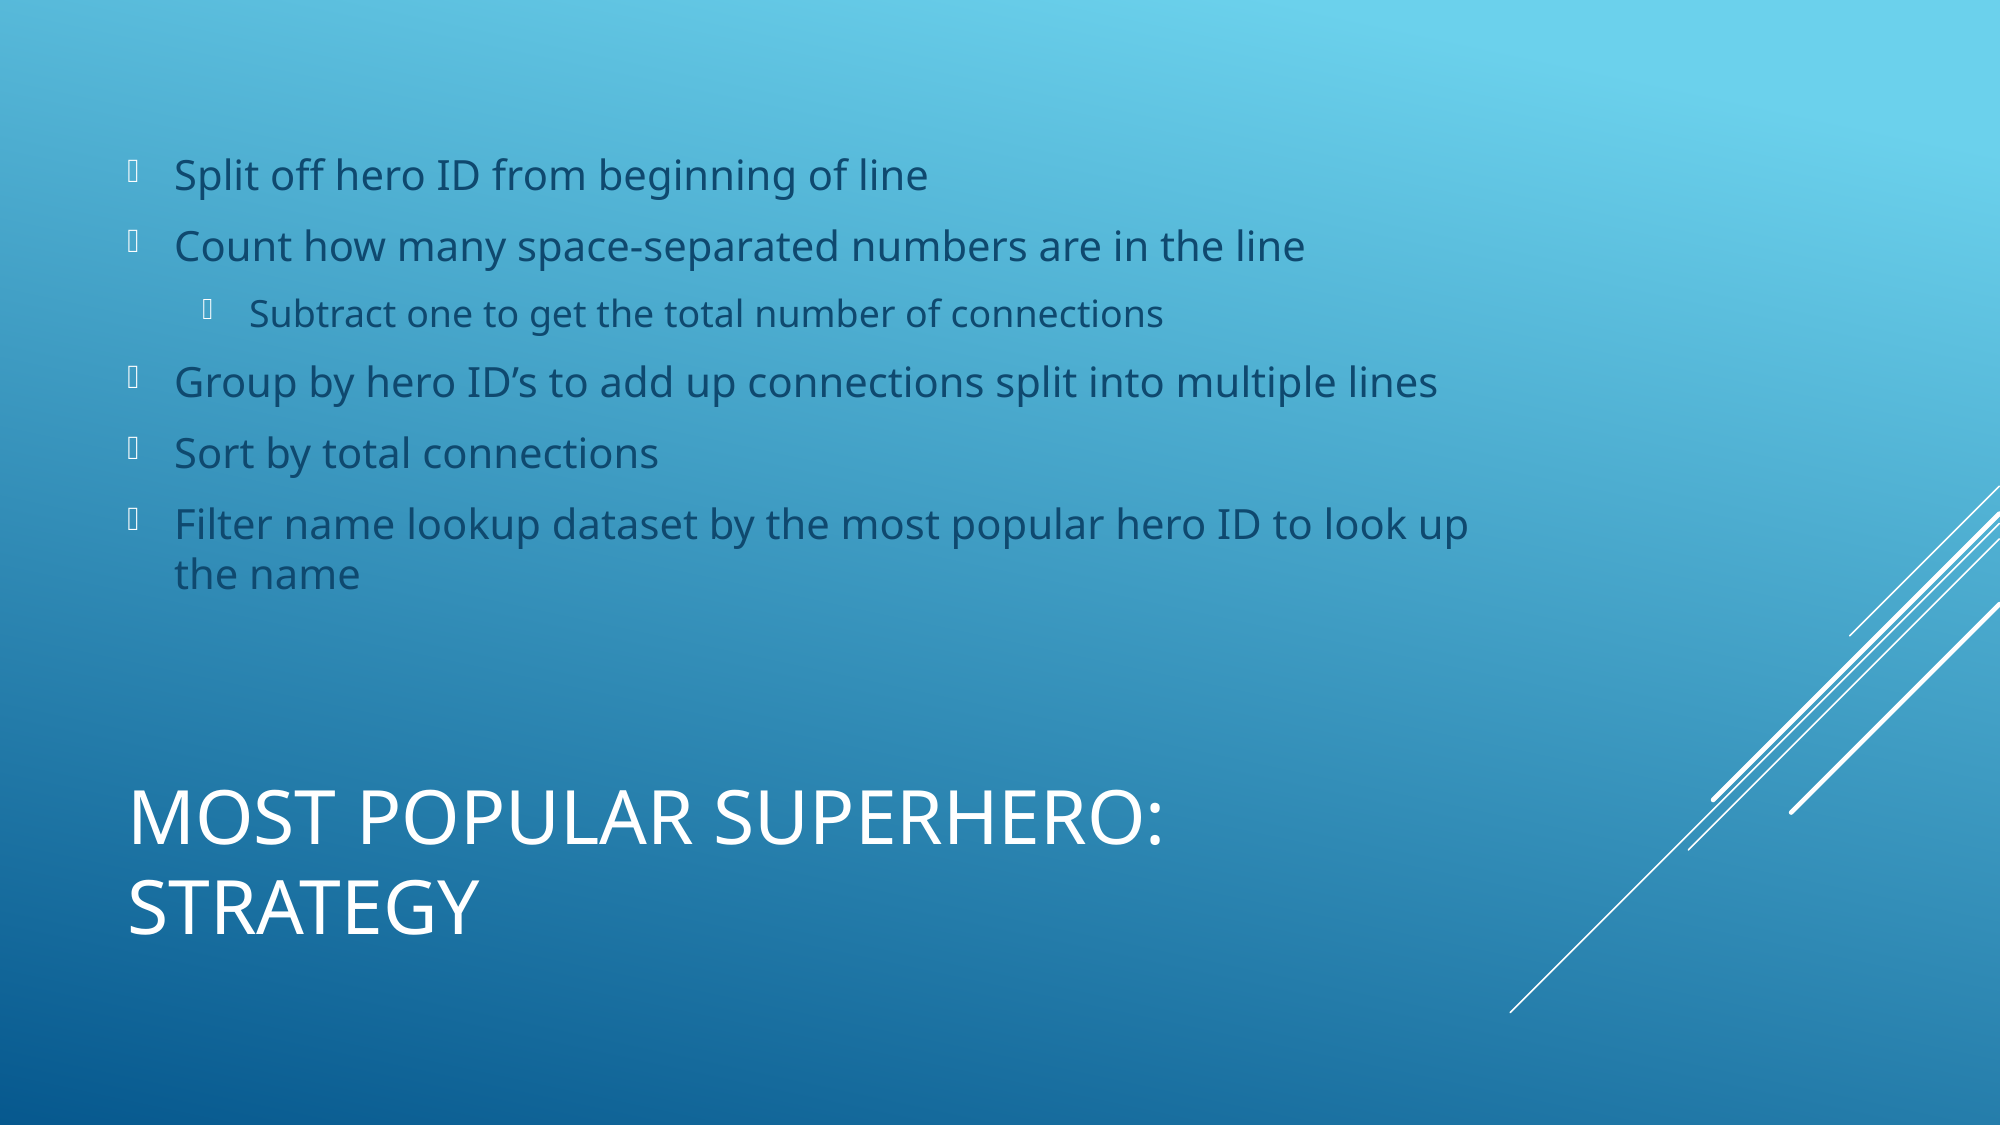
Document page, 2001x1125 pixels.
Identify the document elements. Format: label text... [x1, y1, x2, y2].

list Split off hero ID from beginning of line Count how many space-separated numbers are in the line Subtract one to get the total number of connections Group by hero ID’s to add up connections split into multiple lines Sort by total connections Filter name lookup dataset by the most popular hero ID to look up the name [112, 112, 1513, 706]
title Most popular superhero: strategy [112, 736, 1513, 984]
